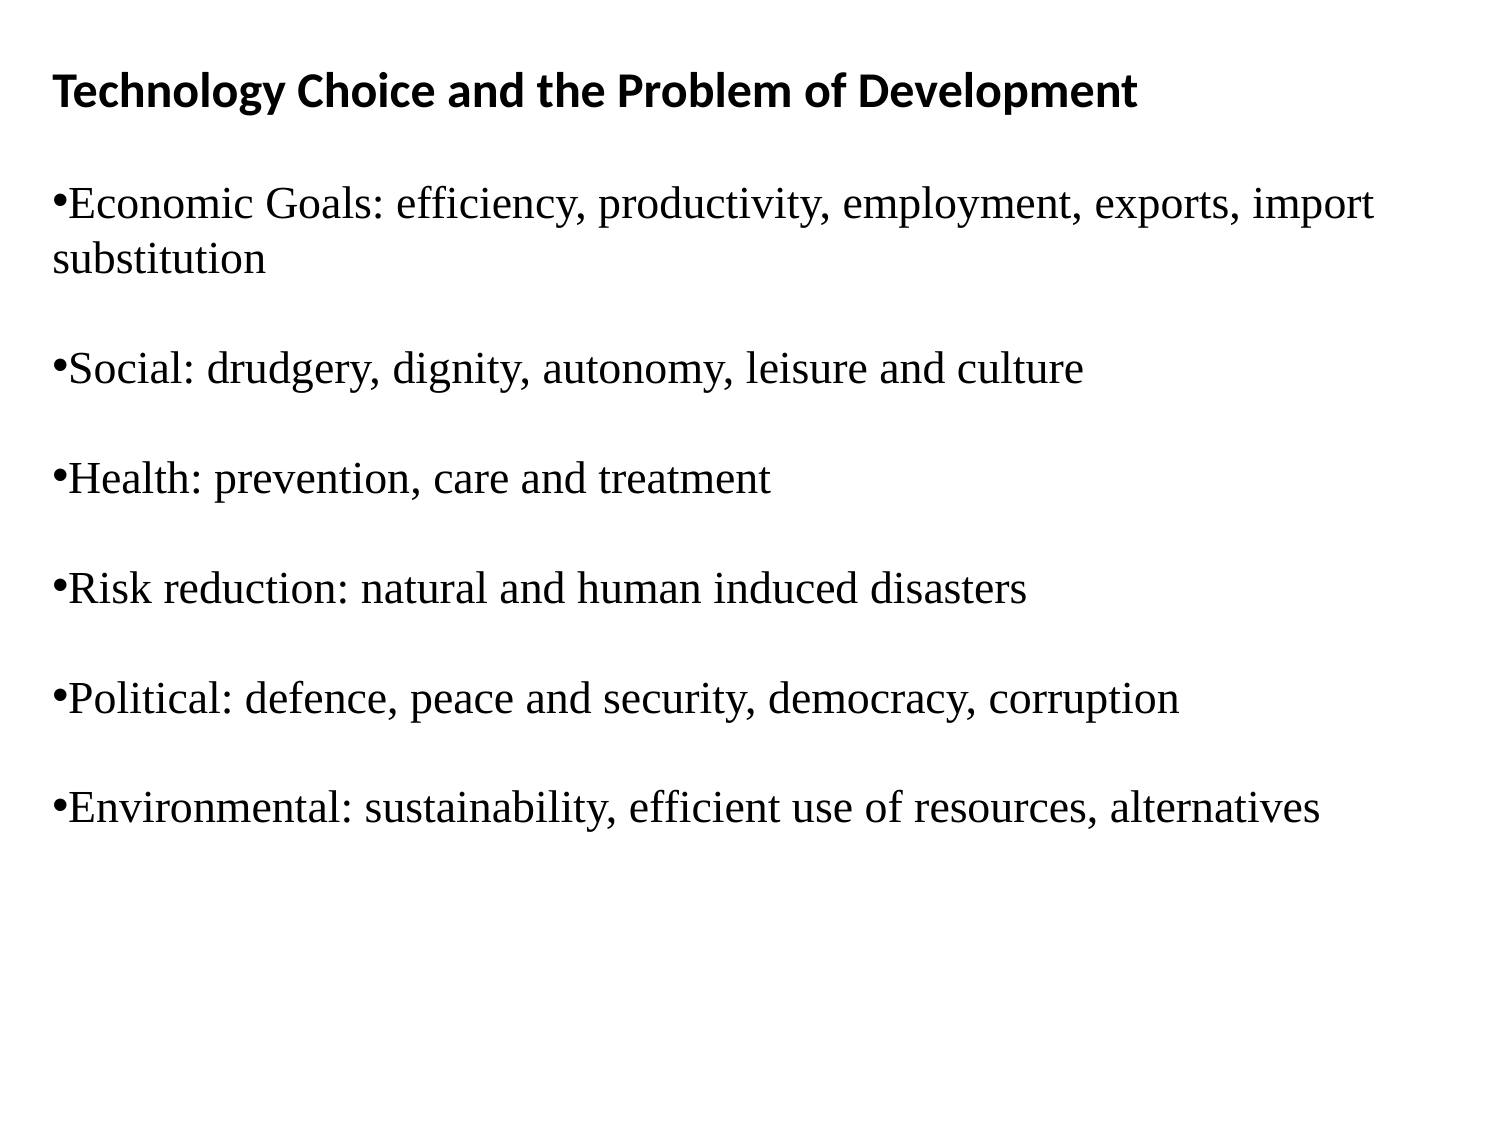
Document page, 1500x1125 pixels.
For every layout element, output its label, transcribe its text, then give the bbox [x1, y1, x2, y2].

text_box Technology Choice and the Problem of Development Economic Goals: efficiency, productivity, employment, exports, import substitution Social: drudgery, dignity, autonomy, leisure and culture Health: prevention, care and treatment Risk reduction: natural and human induced disasters Political: defence, peace and security, democracy, corruption Environmental: sustainability, efficient use of resources, alternatives [37, 50, 1475, 840]
